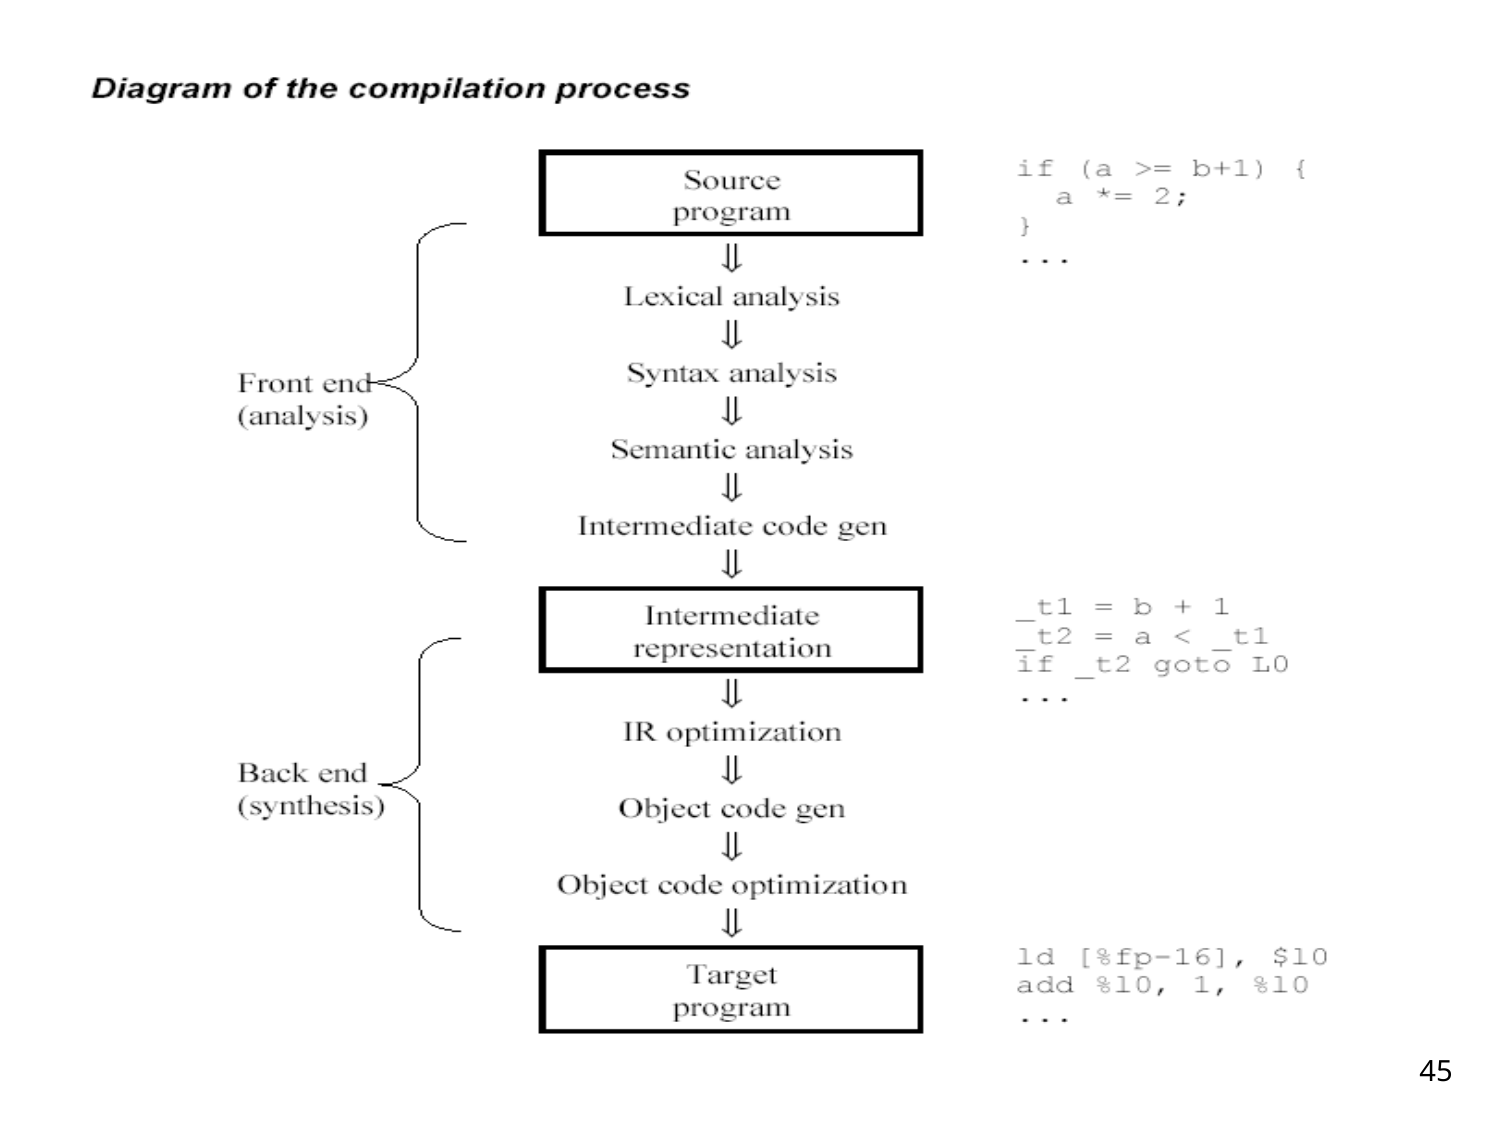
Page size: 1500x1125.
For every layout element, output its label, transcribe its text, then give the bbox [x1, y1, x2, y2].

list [88, 54, 1421, 1048]
slide_number 45 [1154, 1023, 1468, 1100]
